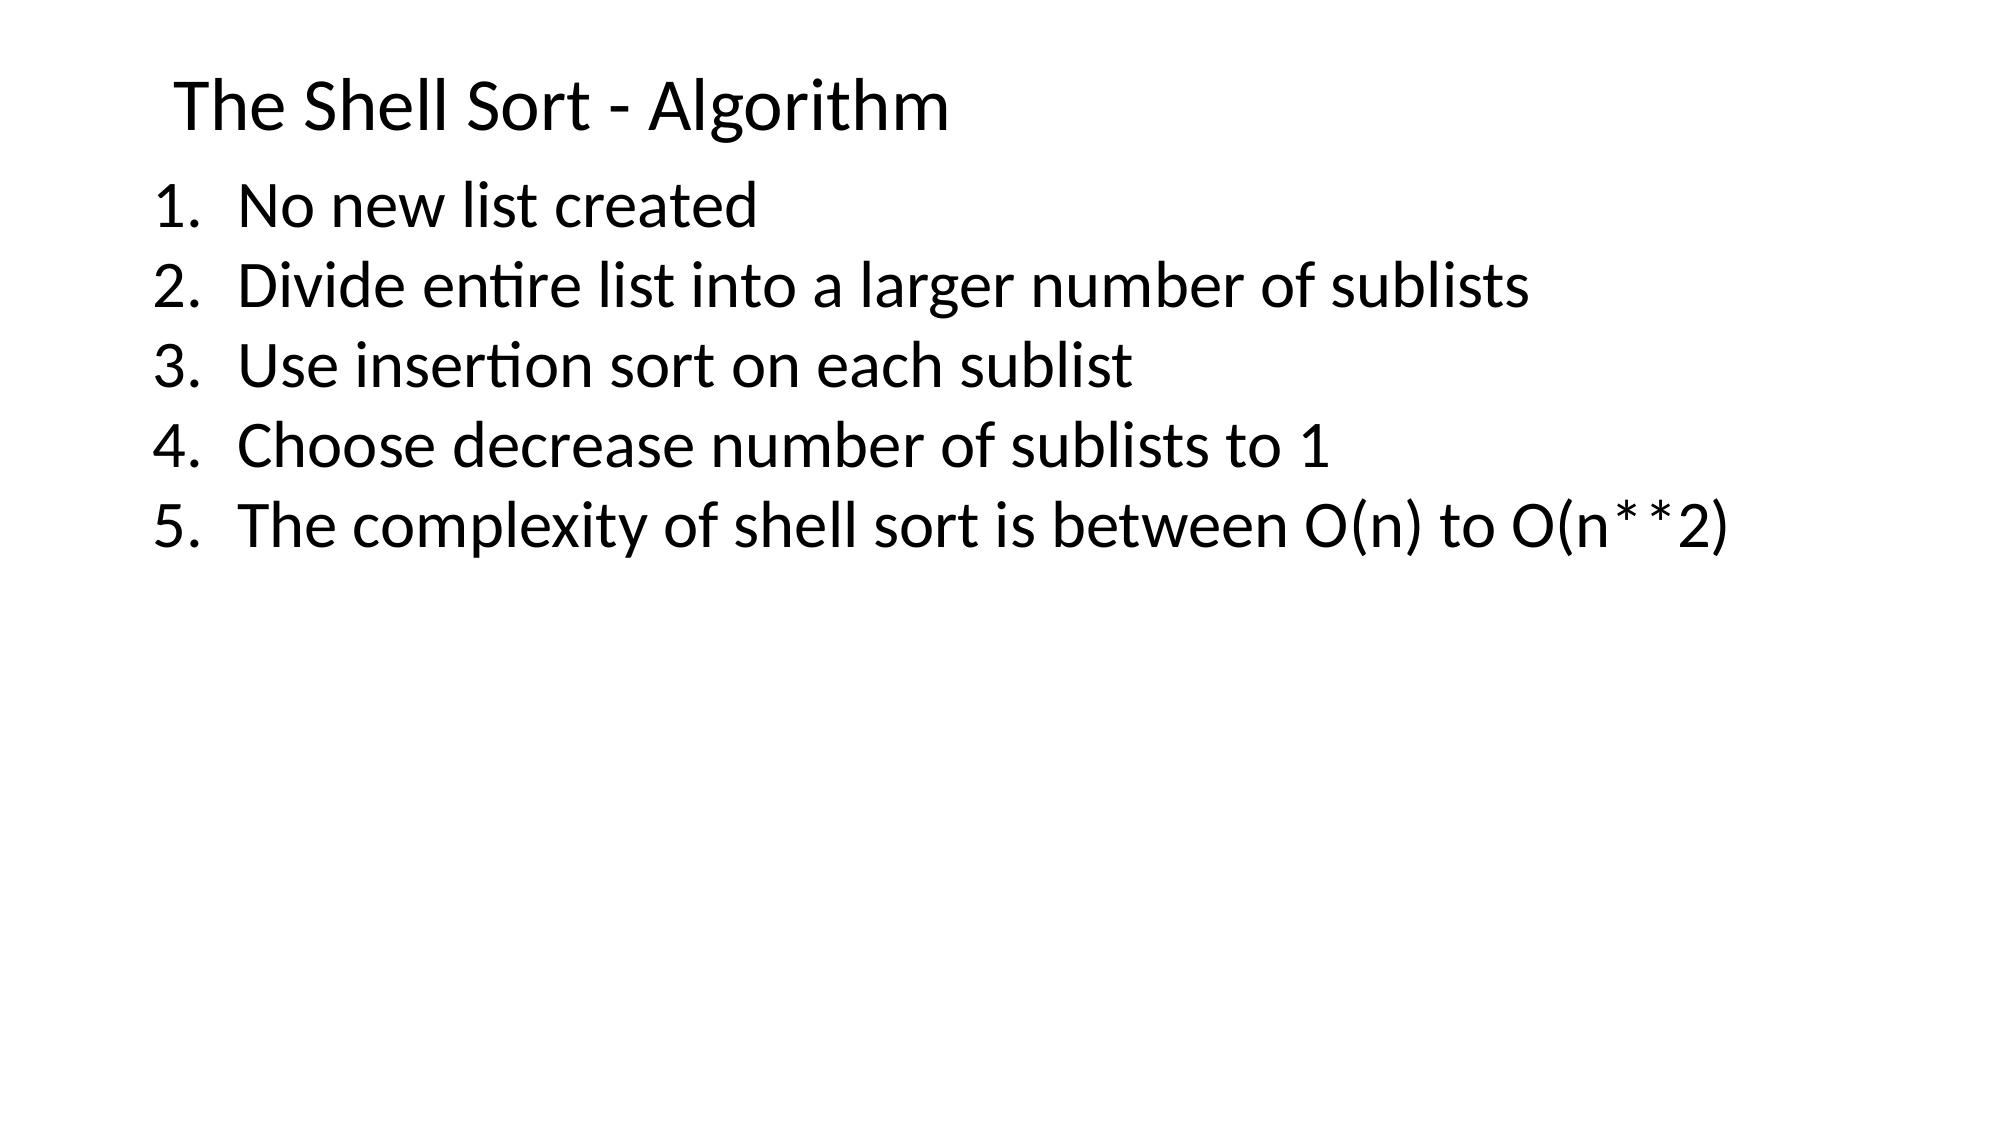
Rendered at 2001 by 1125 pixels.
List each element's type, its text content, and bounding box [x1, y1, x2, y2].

text_box No new list created Divide entire list into a larger number of sublists Use insertion sort on each sublist Choose decrease number of sublists to 1 The complexity of shell sort is between O(n) to O(n**2) [138, 153, 1933, 729]
text_box The Shell Sort - Algorithm [158, 47, 984, 153]
